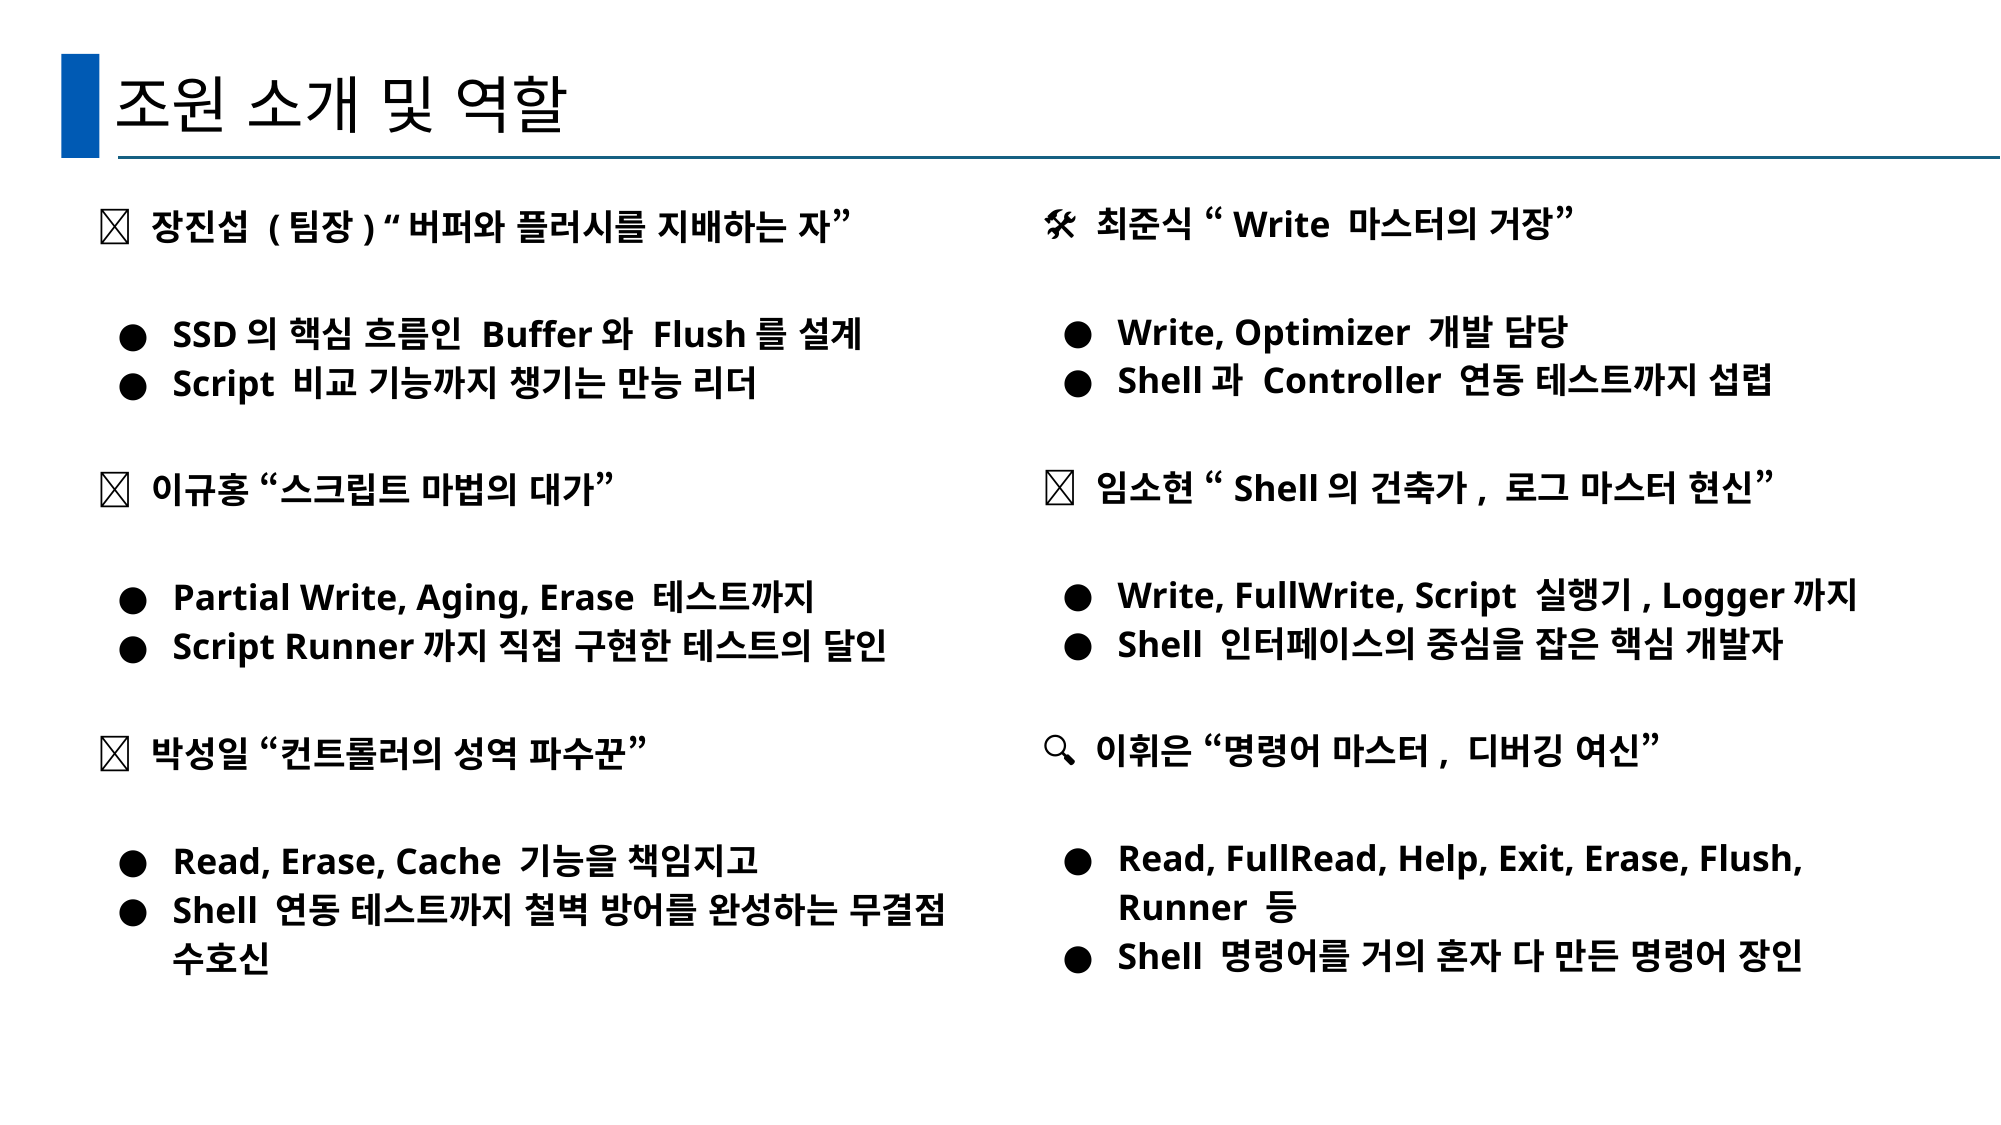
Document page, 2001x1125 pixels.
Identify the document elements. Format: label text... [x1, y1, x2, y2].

title 조원 소개 및 역할 [99, 50, 1825, 158]
text_box 🛠 최준식 “Write 마스터의 거장” Write, Optimizer 개발 담당 Shell과 Controller 연동 테스트까지 섭렵 🧠 임소현 “Shell의 건축가, 로그 마스터 현신” Write, FullWrite, Script 실행기, Logger까지 Shell 인터페이스의 중심을 잡은 핵심 개발자 🔍 이휘은 “명령어 마스터, 디버깅 여신” Read, FullRead, Help, Exit, Erase, Flush, Runner 등 Shell 명령어를 거의 혼자 다 만든 명령어 장인 [1027, 180, 1918, 992]
text_box 👑 장진섭 (팀장) “버퍼와 플러시를 지배하는 자” SSD의 핵심 흐름인 Buffer와 Flush를 설계 Script 비교 기능까지 챙기는 만능 리더 🧪 이규홍 “스크립트 마법의 대가” Partial Write, Aging, Erase 테스트까지 Script Runner까지 직접 구현한 테스트의 달인 🧰 박성일 “컨트롤러의 성역 파수꾼” Read, Erase, Cache 기능을 책임지고 Shell 연동 테스트까지 철벽 방어를 완성하는 무결점 수호신 [82, 183, 973, 995]
